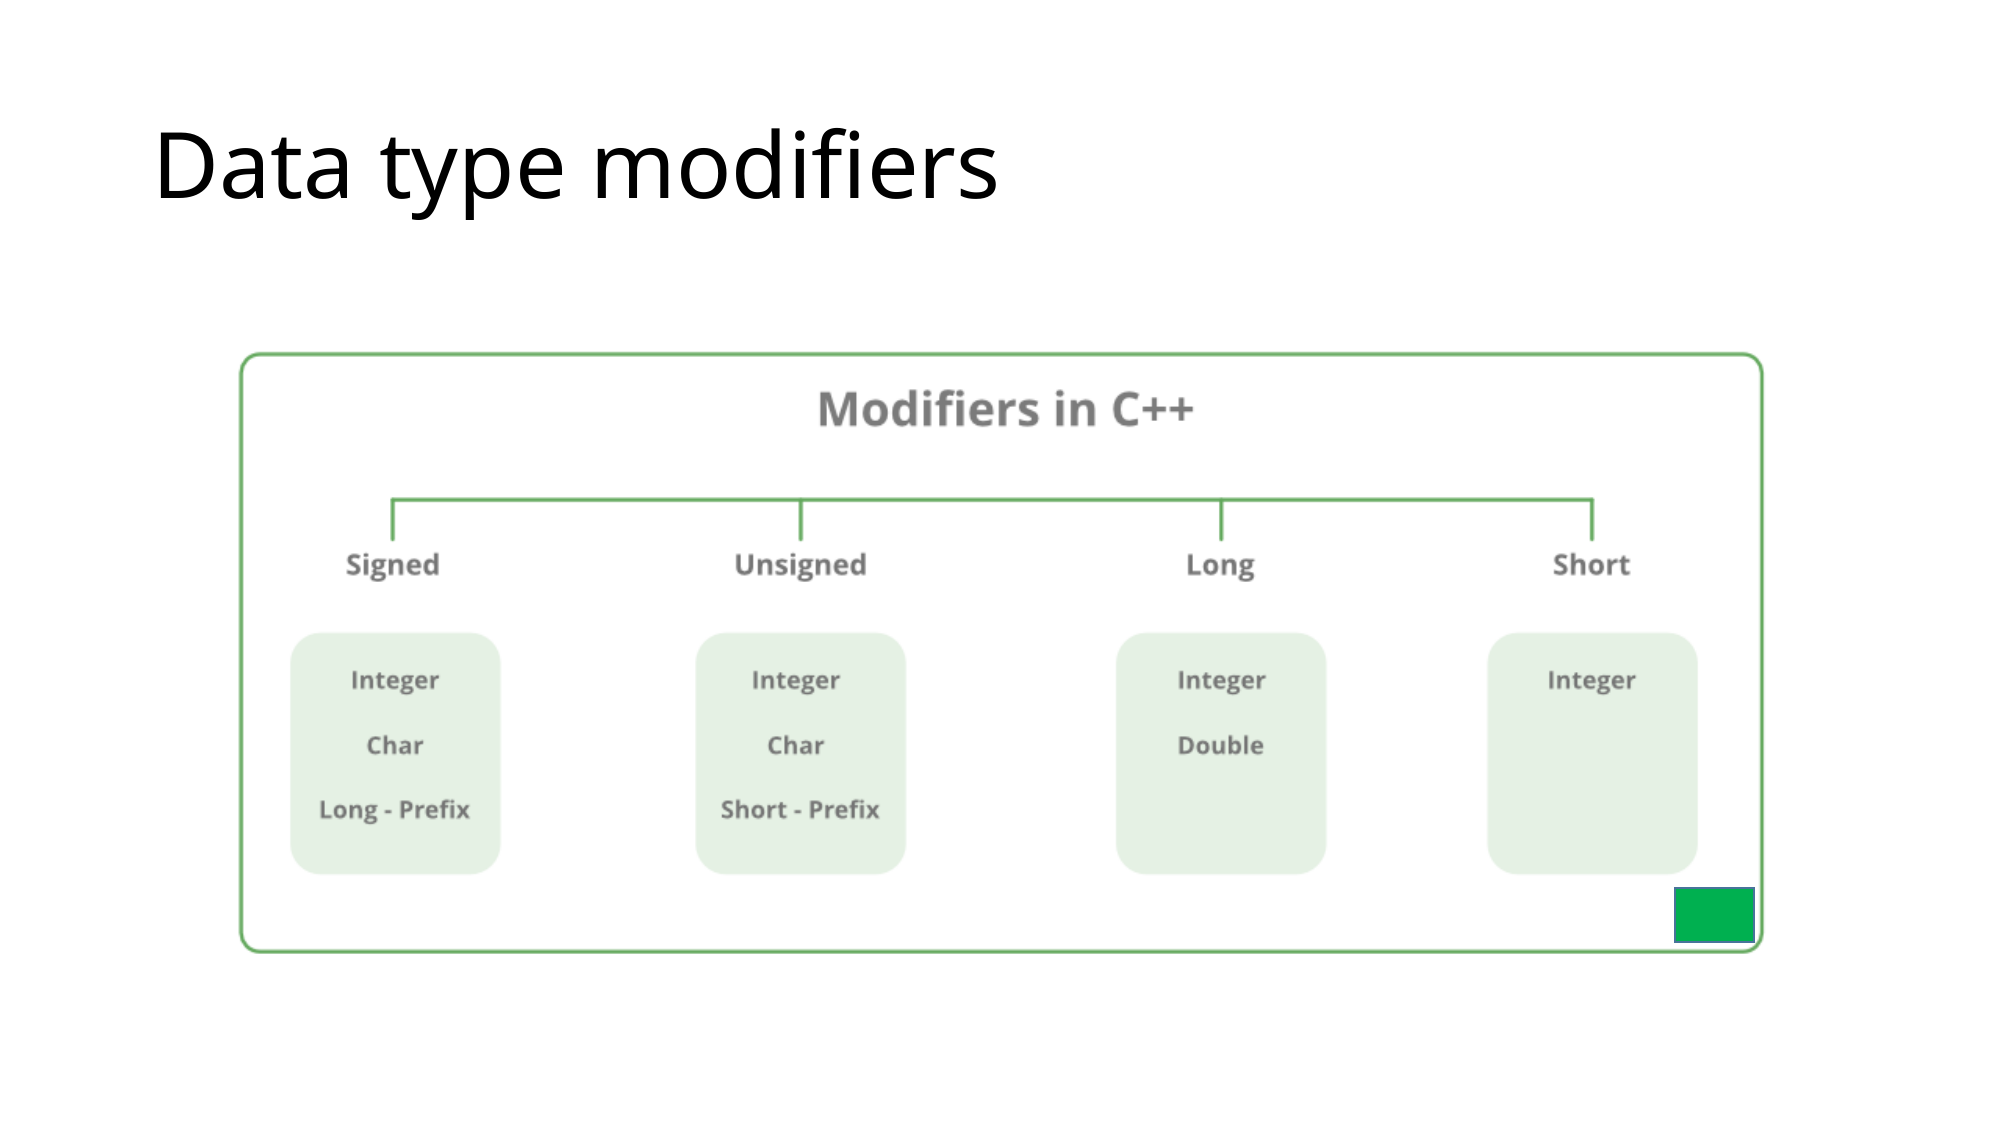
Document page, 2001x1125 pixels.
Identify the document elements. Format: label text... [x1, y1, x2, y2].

title Data type modifiers [137, 59, 1863, 278]
picture [217, 335, 1781, 979]
